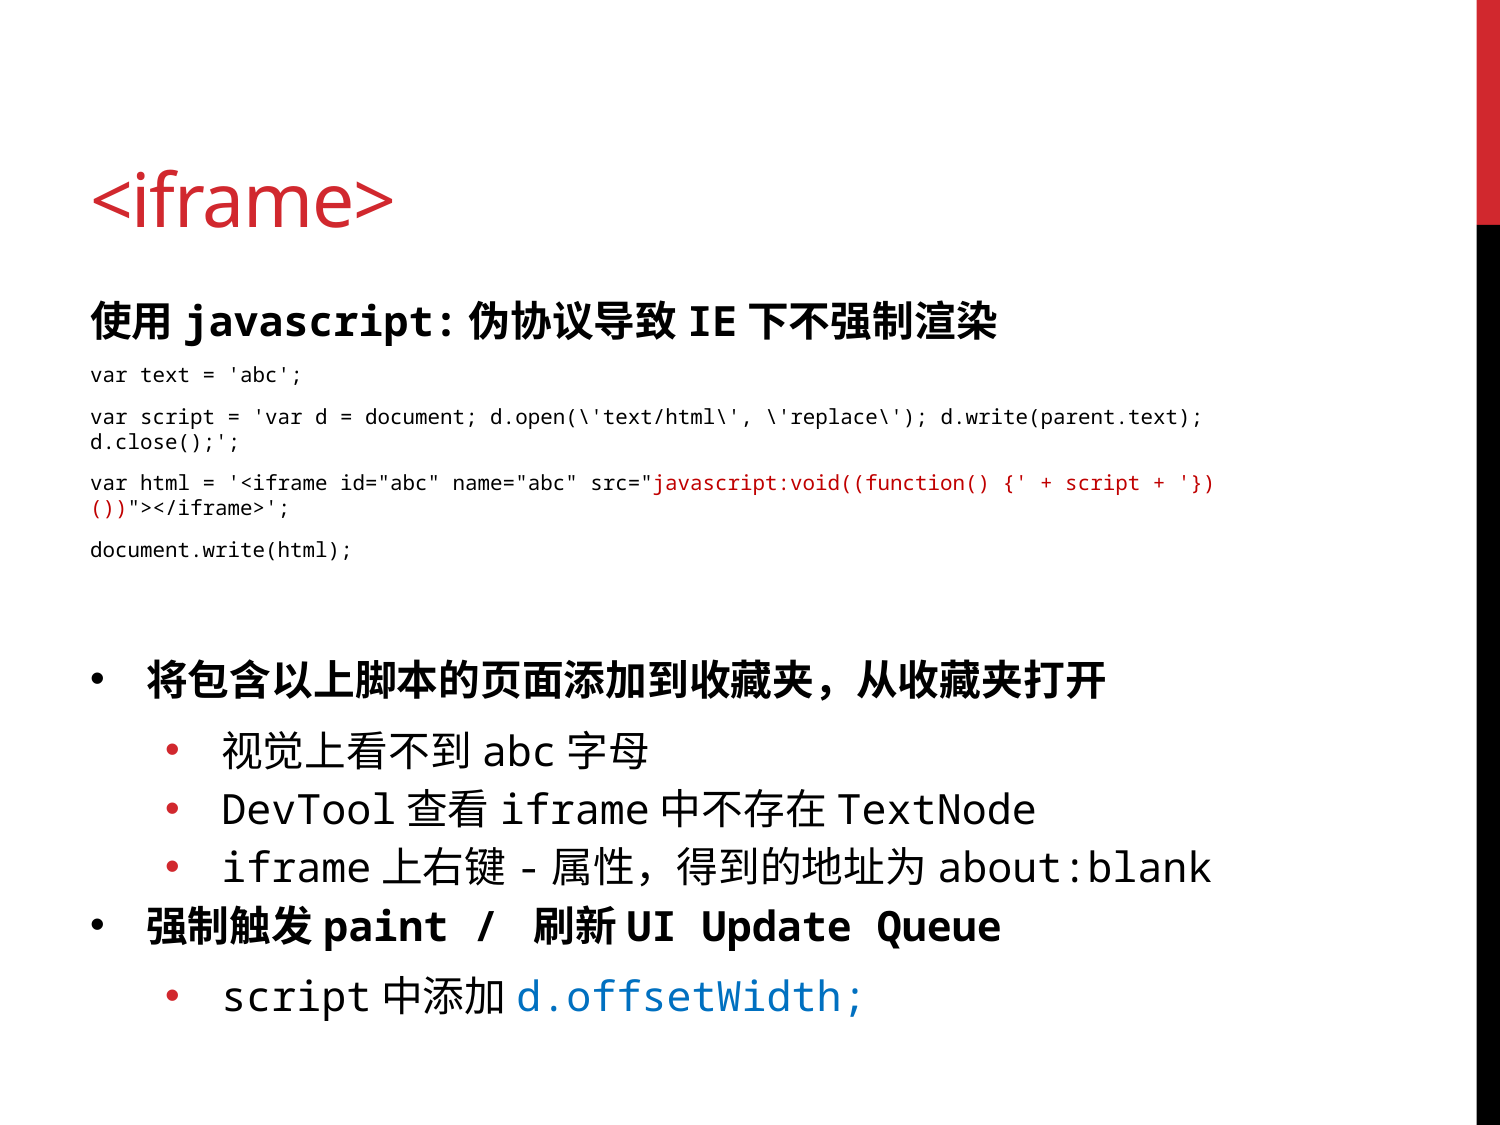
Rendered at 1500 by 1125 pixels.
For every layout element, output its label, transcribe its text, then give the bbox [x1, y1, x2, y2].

list 使用javascript:伪协议导致IE下不强制渲染 var text = 'abc'; var script = 'var d = document; d.open(\'text/html\', \'replace\'); d.write(parent.text); d.close();'; var html = '<iframe id="abc" name="abc" src="javascript:void((function() {' + script + '})())"></iframe>'; document.write(html); 将包含以上脚本的页面添加到收藏夹，从收藏夹打开 视觉上看不到abc字母 DevTool查看iframe中不存在TextNode iframe上右键-属性，得到的地址为about:blank 强制触发paint / 刷新UI Update Queue script中添加d.offsetWidth; [75, 287, 1325, 1005]
title <iframe> [75, 25, 1025, 250]
